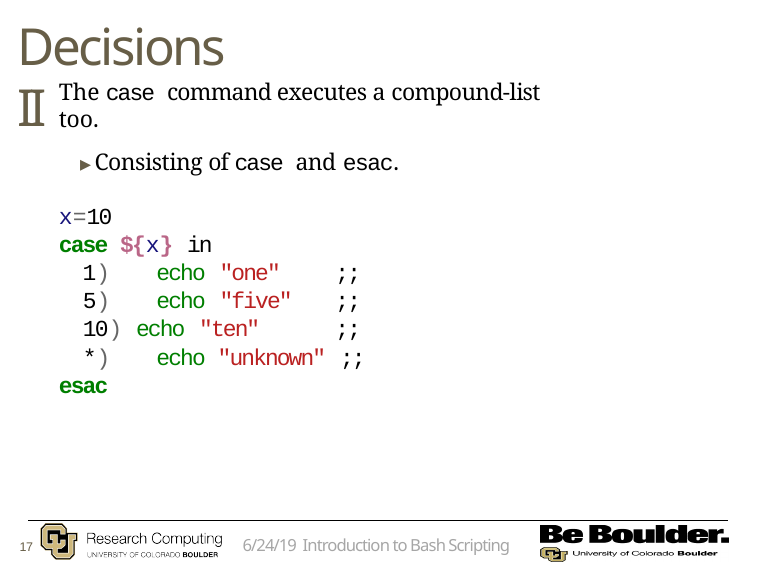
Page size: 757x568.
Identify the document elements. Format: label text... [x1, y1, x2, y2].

title Decisions II [15, 12, 252, 138]
picture [540, 525, 729, 562]
text_box 6/24/19 Introduction to Bash Scripting [240, 532, 516, 555]
slide_number 17 [15, 539, 35, 562]
text_box The case command executes a compound-list too. ▶ Consisting of case and esac. x=10 case ${x} in 1) echo "one" ;; 5) echo "five" ;; 10) echo "ten" ;; *) echo "unknown" ;; esac [56, 62, 563, 398]
picture [40, 523, 222, 560]
